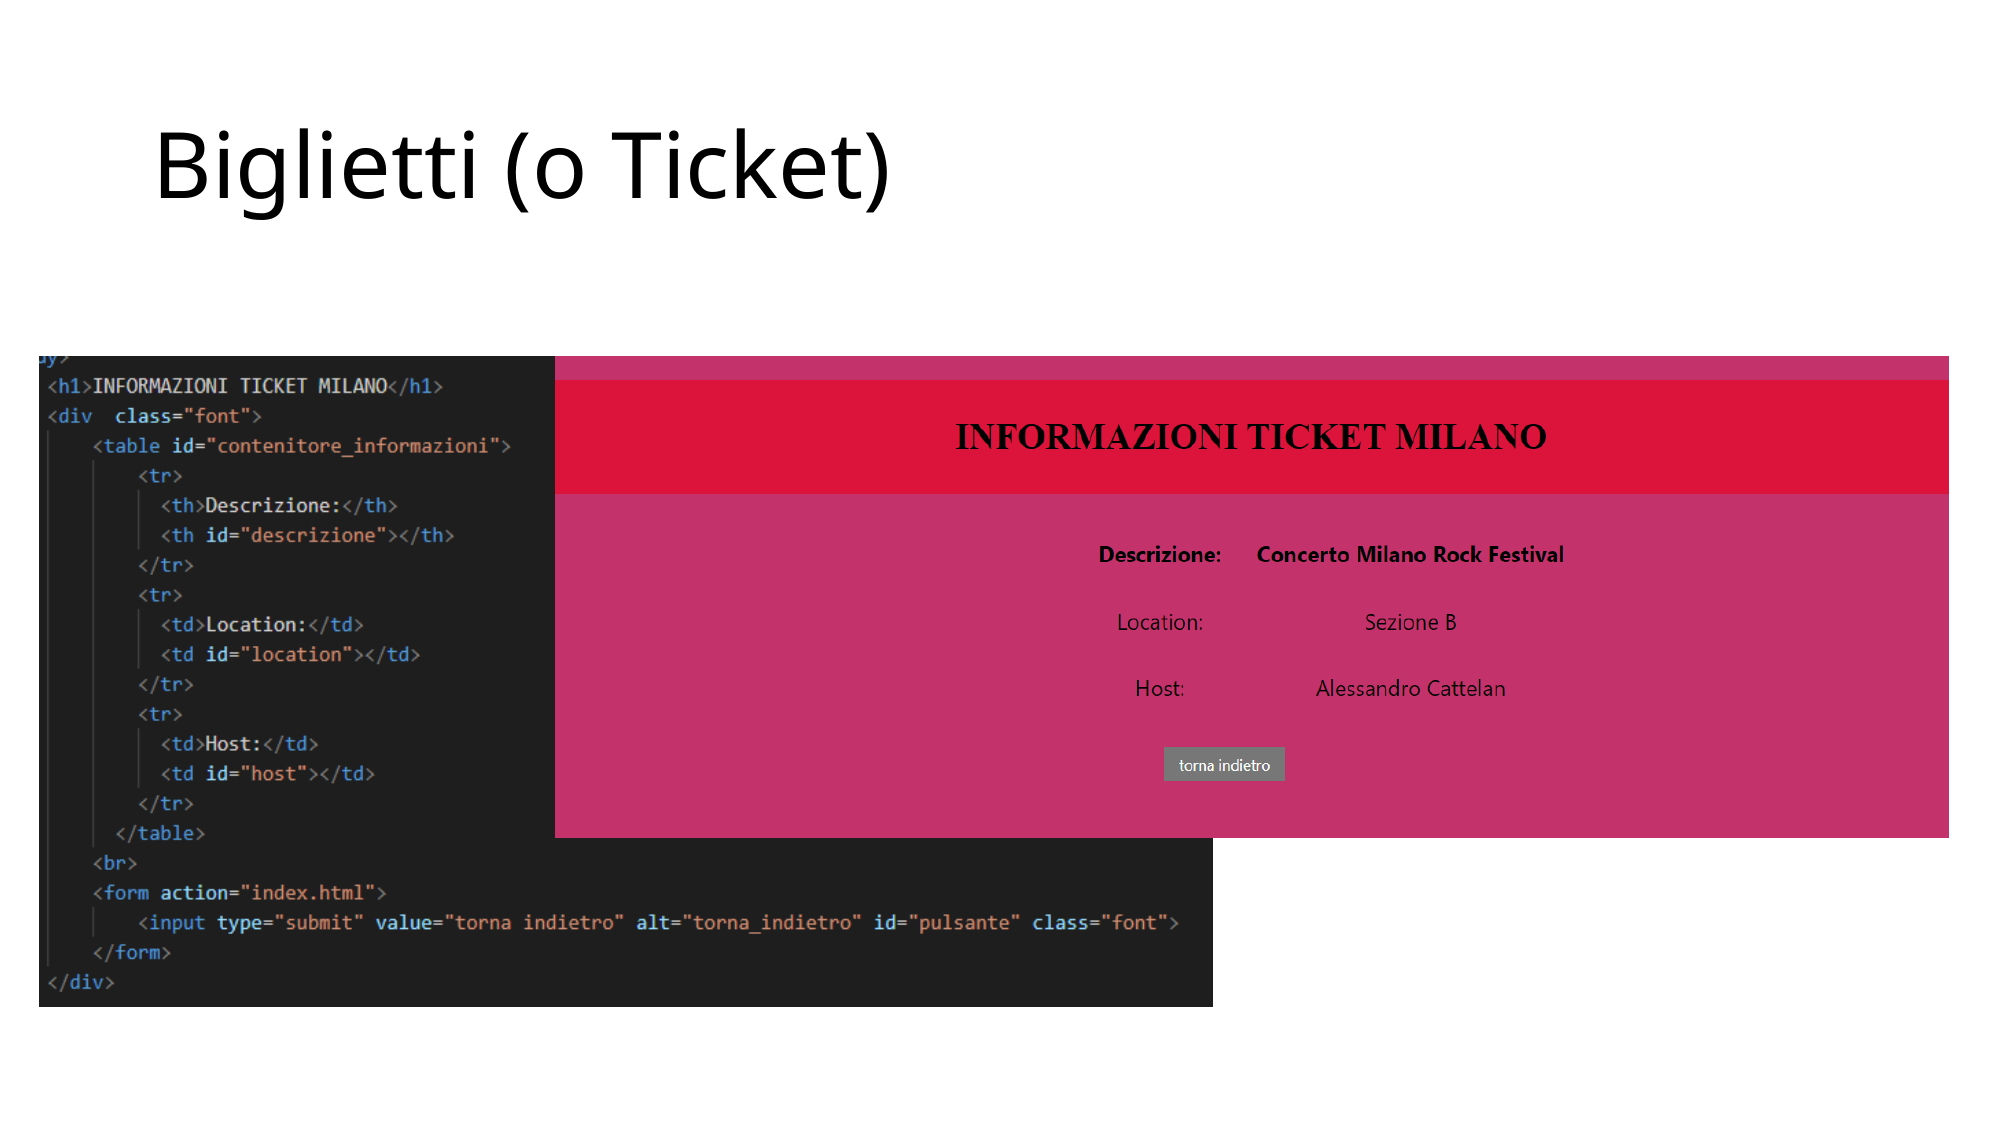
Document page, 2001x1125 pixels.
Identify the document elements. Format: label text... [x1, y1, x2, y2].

title Biglietti (o Ticket) [137, 59, 1863, 278]
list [555, 356, 1949, 838]
picture [39, 356, 1213, 1007]
